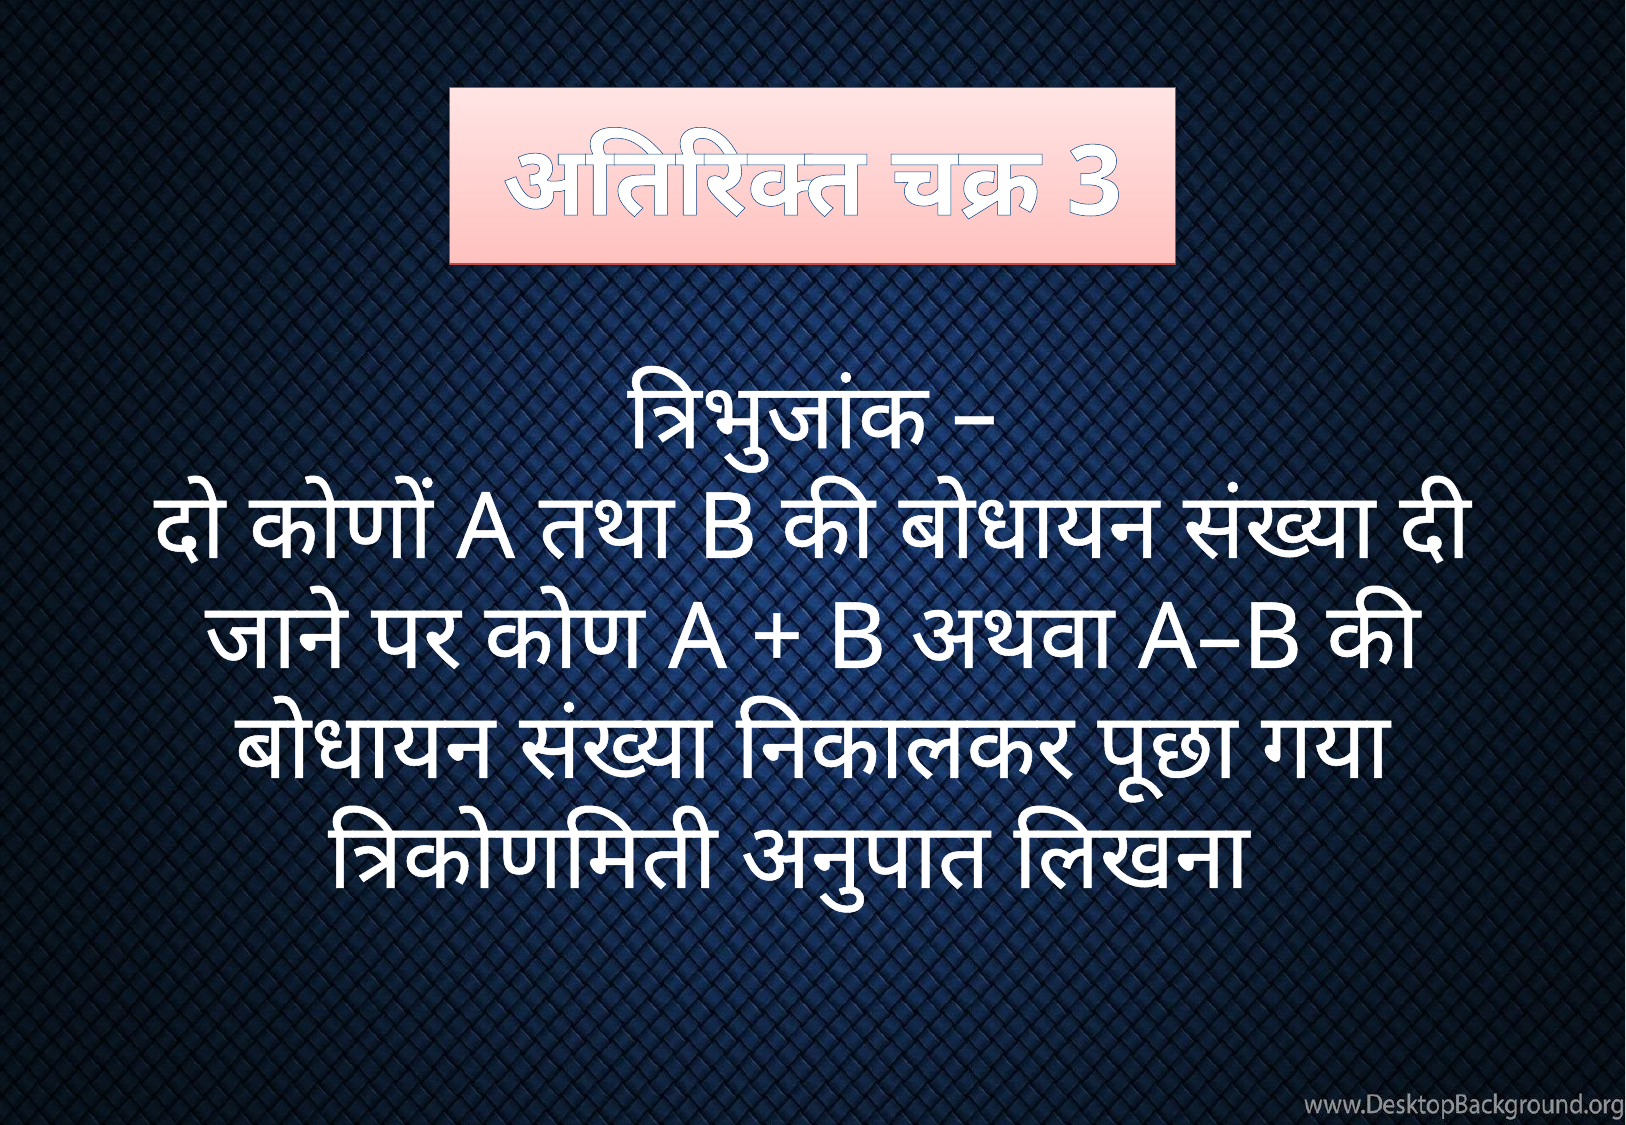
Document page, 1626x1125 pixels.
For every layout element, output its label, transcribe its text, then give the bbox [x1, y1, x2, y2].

picture [0, 0, 1626, 1125]
text_box त्रिभुजांक – दो कोणों A तथा B की बोधायन संख्या दी जाने पर कोण A + B अथवा A–B की बोधायन संख्या निकालकर पूछा गया त्रिकोणमिती अनुपात लिखना [79, 310, 1546, 952]
title अतिरिक्त चक्र 3 [449, 87, 1176, 265]
